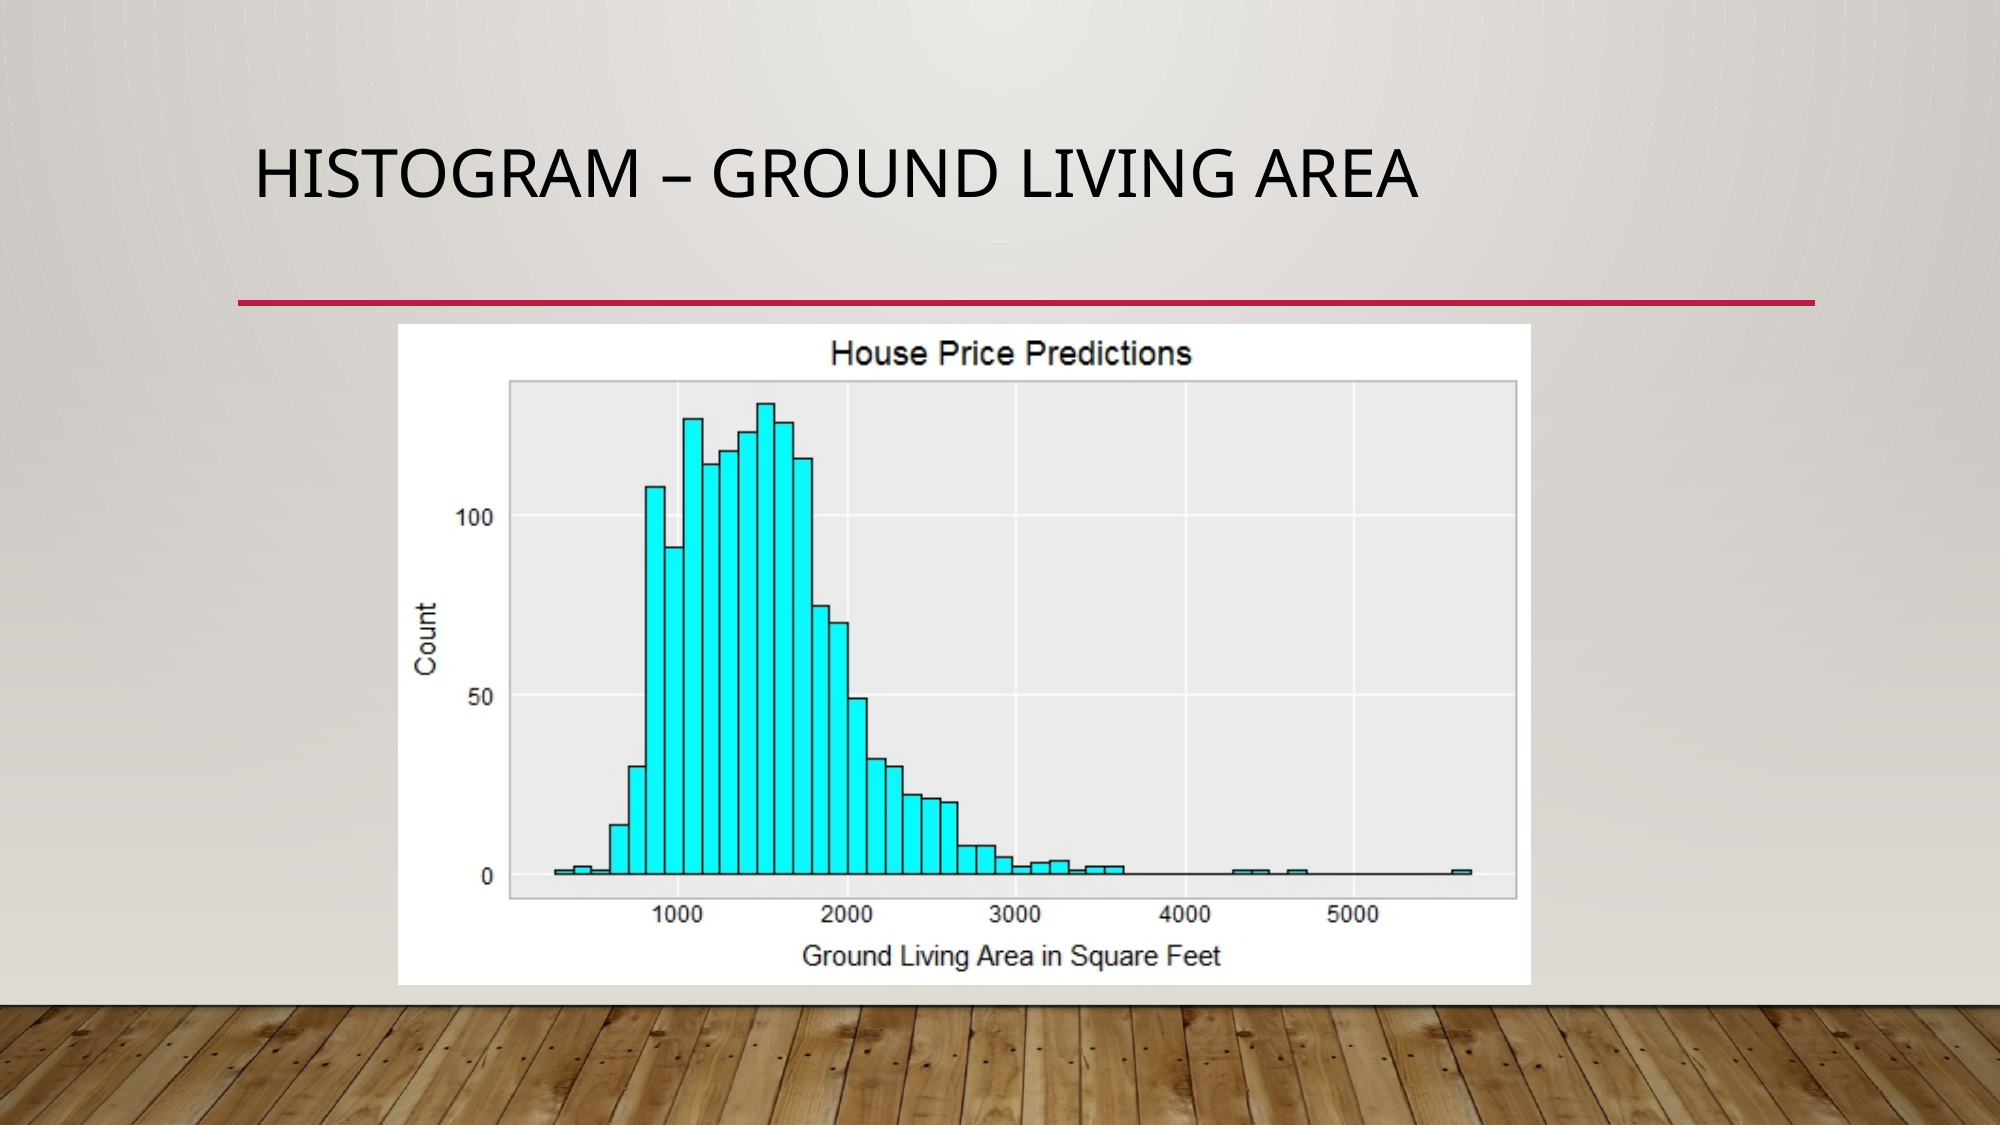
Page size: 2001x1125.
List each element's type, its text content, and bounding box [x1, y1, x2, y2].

picture [0, 1005, 2000, 1125]
title Histogram – Ground living area [238, 131, 1814, 305]
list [398, 324, 1531, 986]
